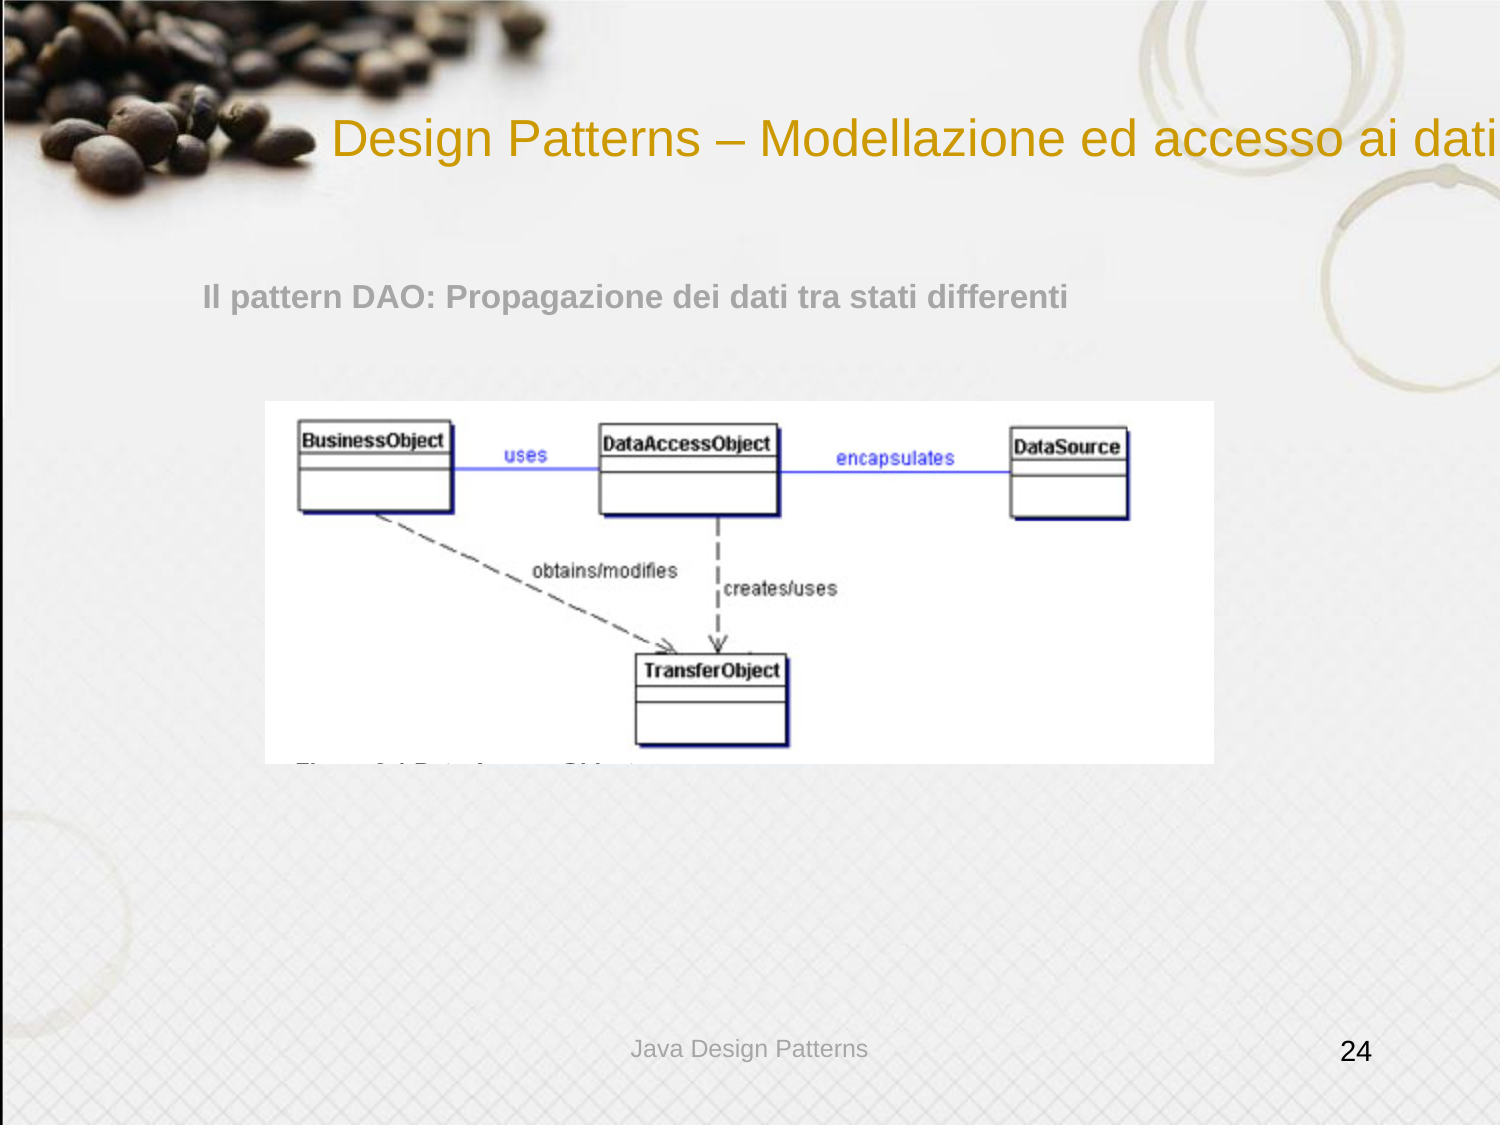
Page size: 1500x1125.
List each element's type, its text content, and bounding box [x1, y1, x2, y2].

footer Java Design Patterns [512, 1024, 988, 1101]
slide_number 24 [1074, 1024, 1388, 1101]
list Il pattern DAO: Propagazione dei dati tra stati differenti [112, 267, 1400, 341]
picture [0, 0, 1500, 1125]
title Design Patterns – Modellazione ed accesso ai dati [316, 93, 1500, 179]
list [265, 401, 1215, 764]
